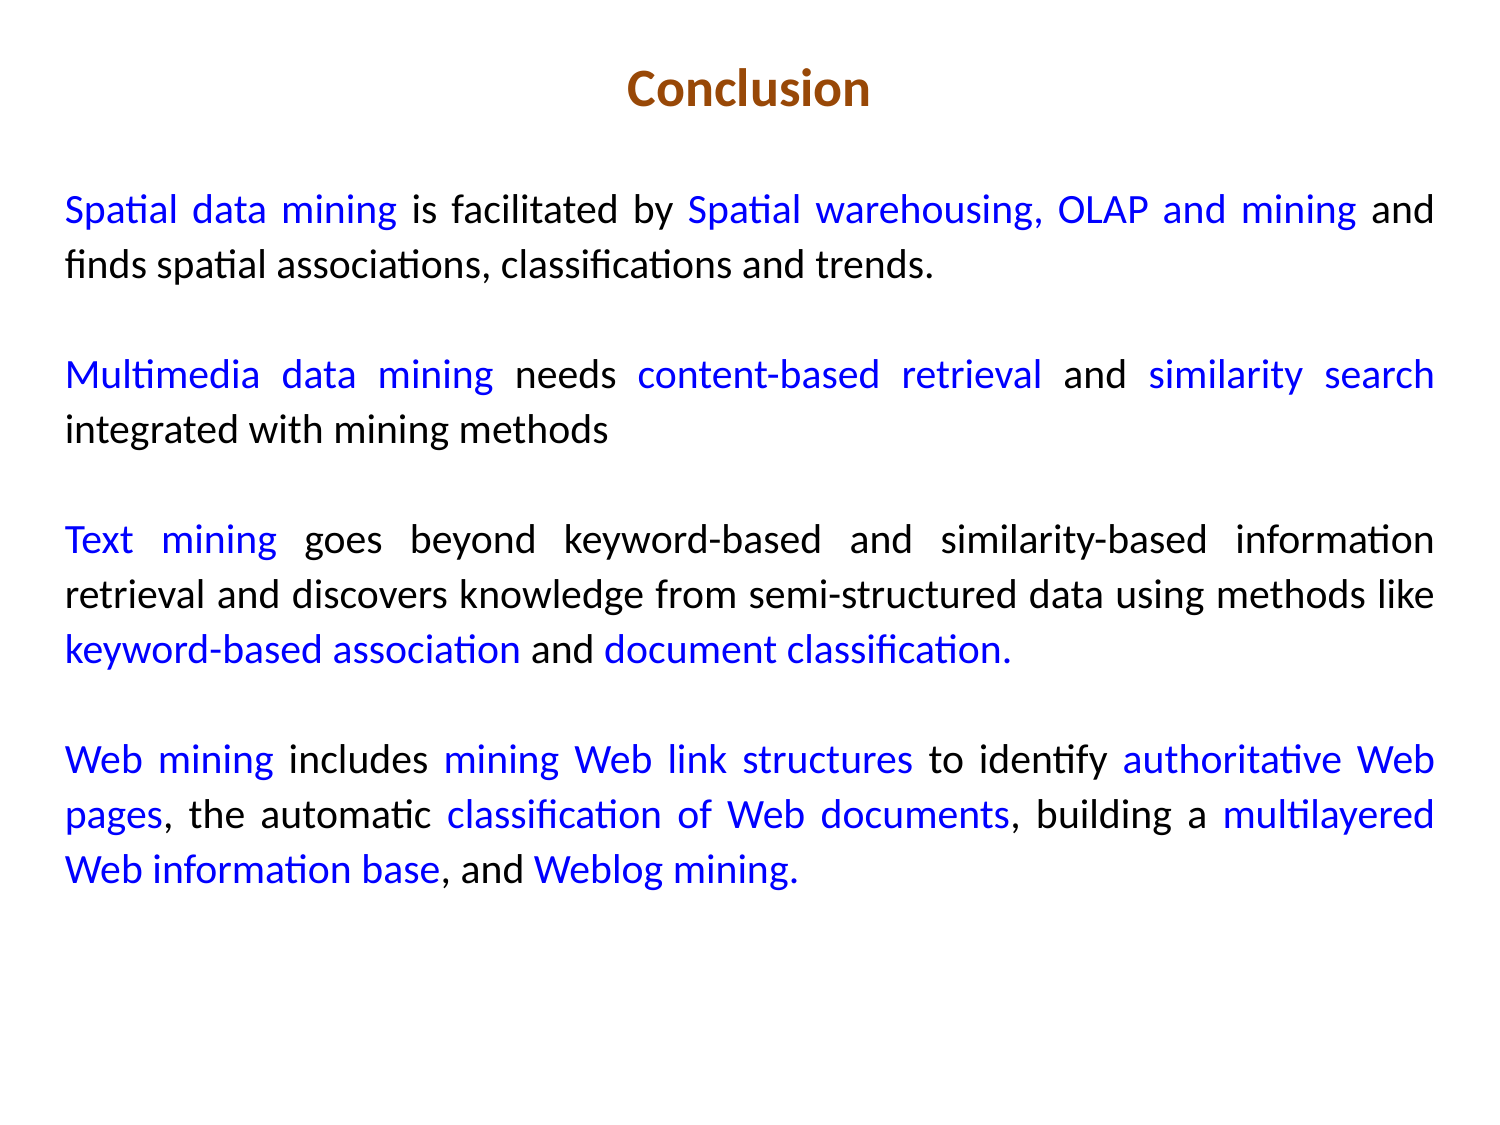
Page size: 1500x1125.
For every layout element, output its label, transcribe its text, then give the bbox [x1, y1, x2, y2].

title Conclusion [75, 45, 1425, 125]
text_box Spatial data mining is facilitated by Spatial warehousing, OLAP and mining and finds spatial associations, classifications and trends. Multimedia data mining needs content-based retrieval and similarity search integrated with mining methods Text mining goes beyond keyword-based and similarity-based information retrieval and discovers knowledge from semi-structured data using methods like keyword-based association and document classification. Web mining includes mining Web link structures to identify authoritative Web pages, the automatic classification of Web documents, building a multilayered Web information base, and Weblog mining. [50, 169, 1450, 955]
